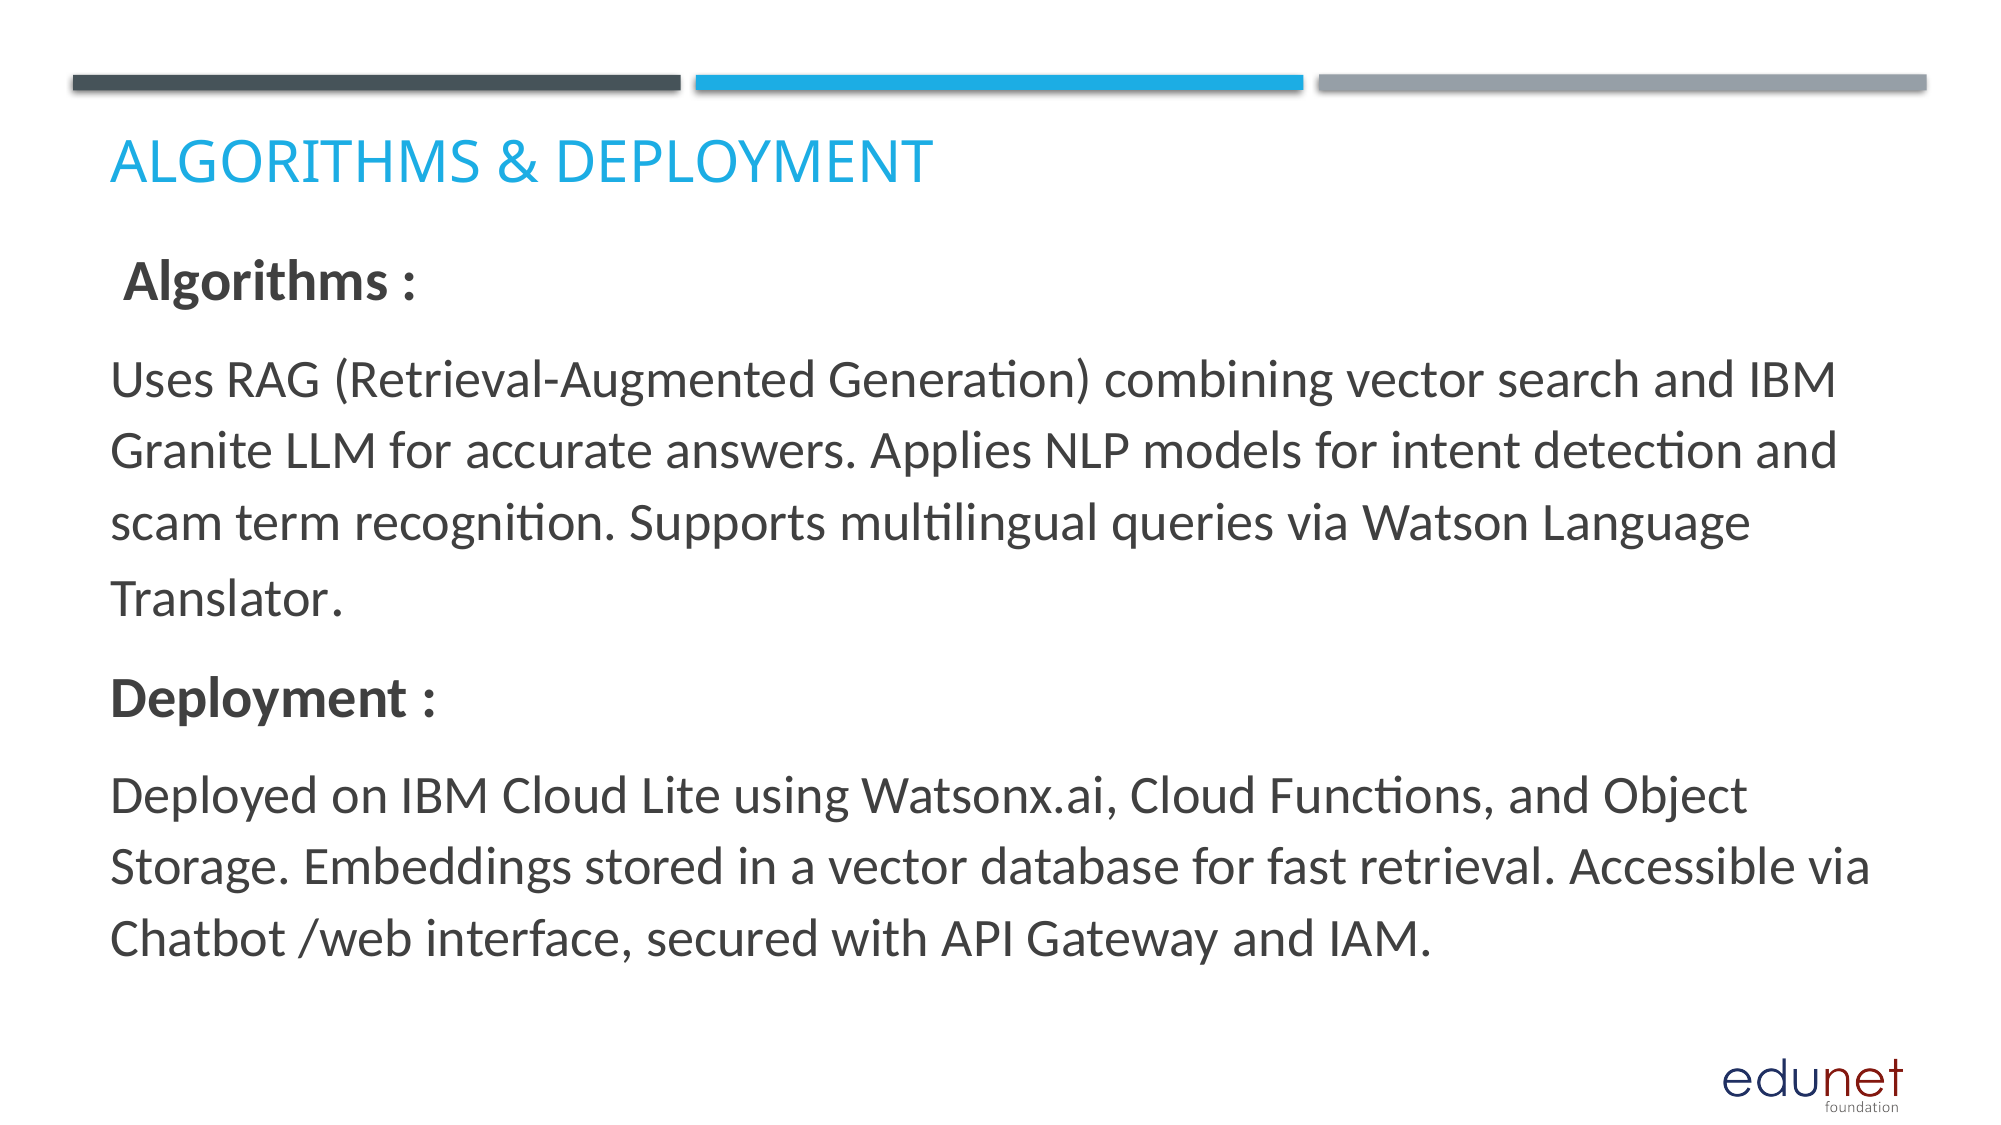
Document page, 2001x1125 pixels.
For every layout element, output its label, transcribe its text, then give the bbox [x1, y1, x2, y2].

title Algorithms & deployment [95, 115, 1905, 203]
list Algorithms : Uses RAG (Retrieval-Augmented Generation) combining vector search and IBM Granite LLM for accurate answers. Applies NLP models for intent detection and scam term recognition. Supports multilingual queries via Watson Language Translator. Deployment : Deployed on IBM Cloud Lite using Watsonx.ai, Cloud Functions, and Object Storage. Embeddings stored in a vector database for fast retrieval. Accessible via Chatbot /web interface, secured with API Gateway and IAM. [95, 218, 1905, 985]
picture [1719, 1056, 1905, 1116]
